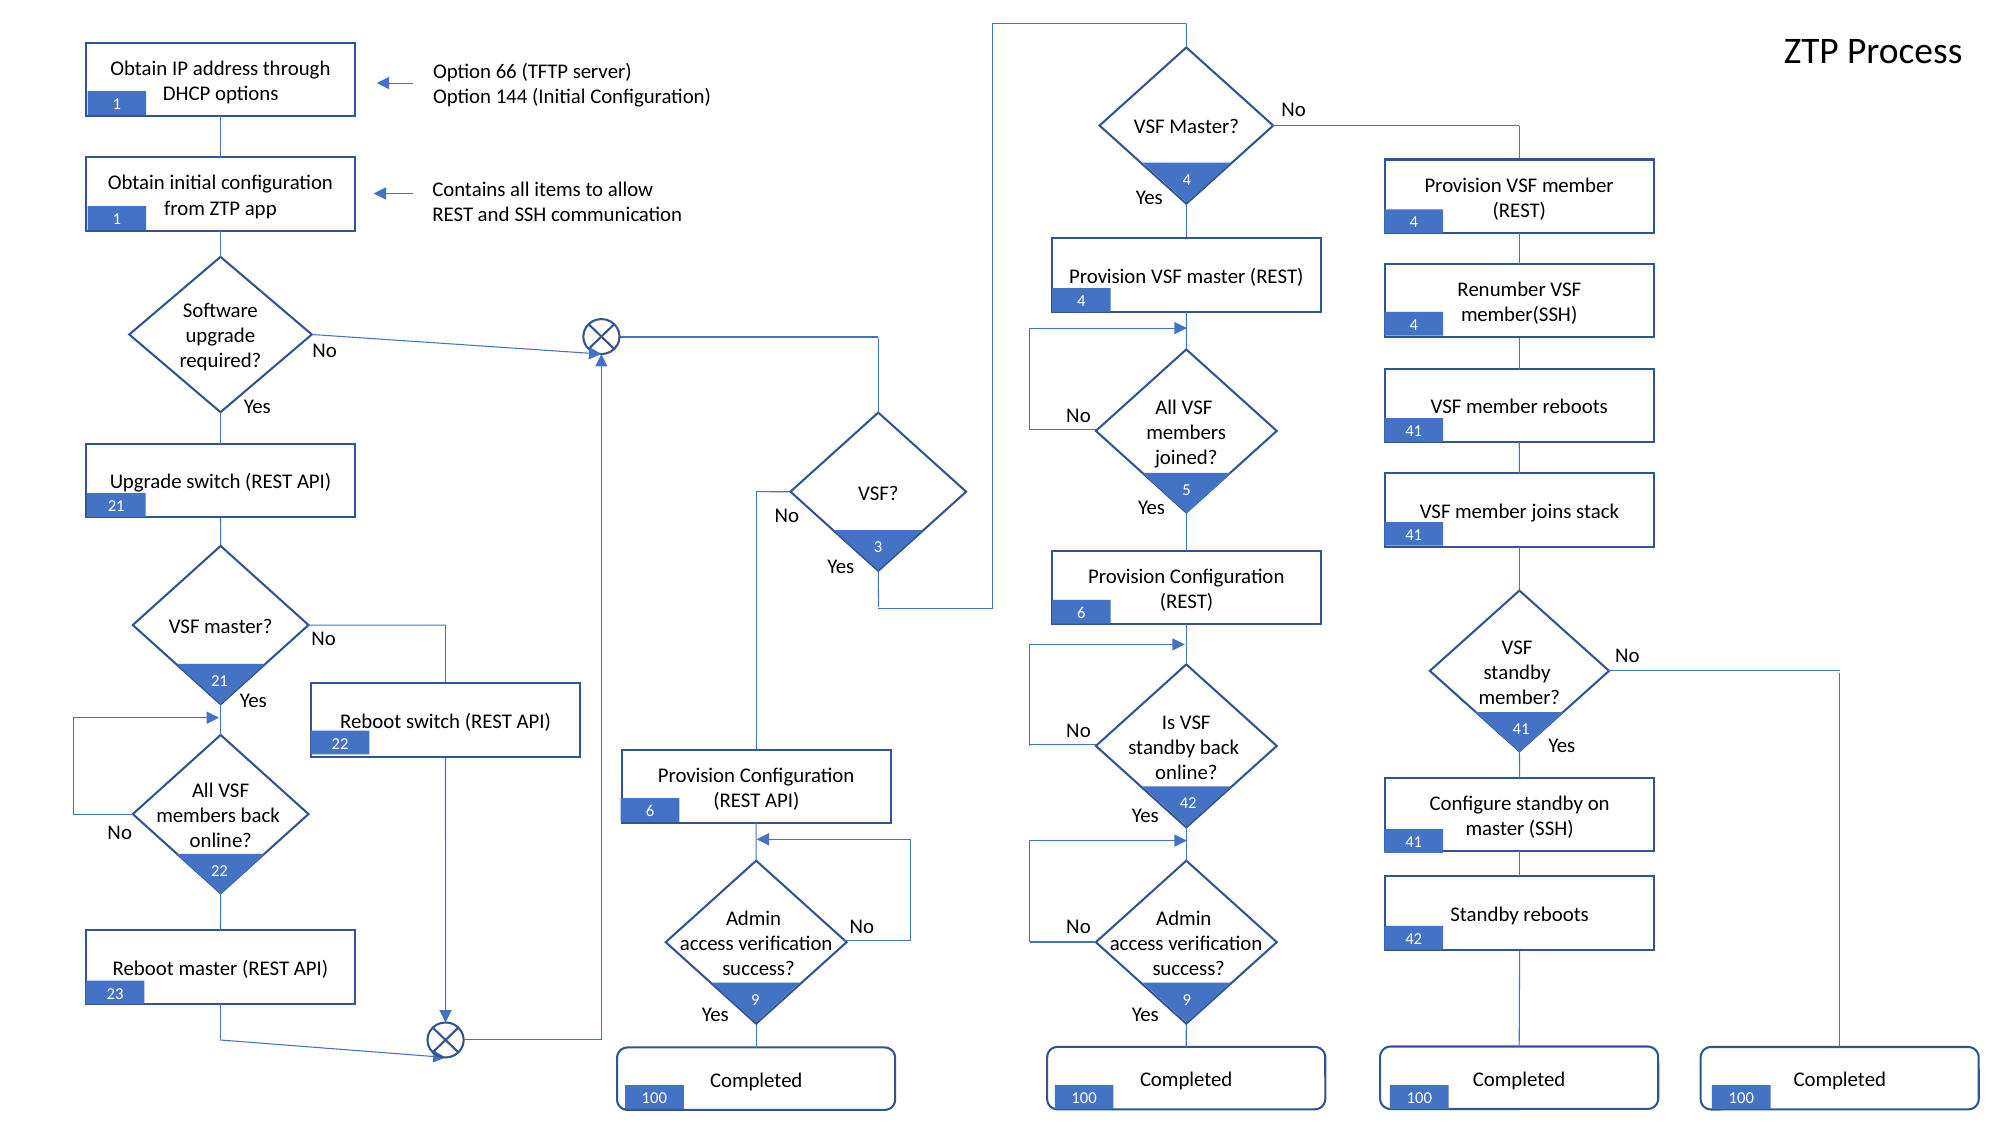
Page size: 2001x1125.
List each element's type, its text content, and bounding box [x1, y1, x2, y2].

text_box VSF standby member? [1428, 589, 1608, 711]
text_box [173, 852, 196, 873]
text_box [1472, 710, 1497, 734]
text_box [1178, 1016, 1196, 1024]
text_box [746, 1016, 765, 1024]
text_box VSF master? [131, 544, 302, 663]
text_box [173, 662, 196, 683]
text_box Completed [616, 1046, 897, 1111]
text_box 4 [1167, 161, 1206, 196]
text_box 41 [1383, 828, 1444, 854]
text_box [1206, 471, 1234, 498]
text_box [1511, 746, 1528, 753]
text_box 23 [85, 980, 145, 1005]
text_box 9 [1167, 981, 1206, 1016]
text_box Admin access verification success? [664, 860, 846, 1009]
text_box No [92, 815, 147, 852]
text_box [1178, 820, 1196, 828]
text_box 41 [1383, 417, 1444, 443]
text_box [1178, 507, 1195, 515]
text_box Software upgrade required? [127, 255, 307, 414]
text_box Yes [686, 993, 744, 1034]
text_box [1139, 471, 1167, 497]
text_box No [1051, 708, 1106, 749]
text_box 41 [1383, 521, 1444, 547]
text_box 4 [1383, 208, 1444, 234]
text_box 6 [1051, 599, 1112, 625]
text_box No [297, 329, 352, 370]
text_box Completed [1046, 1045, 1327, 1111]
text_box Reboot master (REST API) [85, 929, 356, 1005]
text_box [244, 662, 268, 685]
text_box No [1051, 393, 1106, 434]
text_box Yes [1533, 724, 1590, 765]
text_box Provision VSF master (REST) [1051, 237, 1322, 313]
text_box All VSF members back online? [131, 733, 311, 852]
text_box Provision VSF member (REST) [1384, 158, 1655, 234]
text_box 5 [1167, 471, 1206, 507]
text_box Upgrade switch (REST API) [85, 443, 356, 518]
text_box [1212, 785, 1234, 805]
text_box [831, 528, 858, 554]
text_box [708, 981, 736, 1007]
text_box [775, 981, 803, 1007]
text_box Provision Configuration (REST) [1051, 550, 1322, 625]
text_box 3 [858, 528, 898, 564]
text_box [582, 318, 621, 356]
text_box 21 [86, 492, 147, 518]
text_box [426, 1021, 465, 1059]
text_box 21 [196, 662, 244, 698]
text_box ZTP Process [1768, 18, 1978, 79]
text_box Reboot switch (REST API) [310, 682, 581, 758]
text_box Option 66 (TFTP server) Option 144 (Initial Configuration) [418, 50, 727, 116]
text_box 22 [310, 730, 370, 755]
text_box Renumber VSF member(SSH) [1384, 263, 1655, 338]
text_box [1206, 981, 1234, 1007]
text_box Admin access verification success? [1097, 859, 1279, 993]
text_box Yes [224, 679, 282, 719]
text_box [1139, 981, 1167, 1006]
text_box No [759, 494, 814, 535]
text_box No [1266, 88, 1321, 129]
text_box 4 [1051, 287, 1112, 313]
text_box [1178, 196, 1196, 204]
text_box VSF Master? [1098, 46, 1271, 176]
text_box 9 [736, 981, 775, 1016]
text_box 42 [1165, 784, 1212, 820]
text_box No [1600, 633, 1655, 674]
text_box No [834, 905, 889, 945]
text_box 41 [1497, 710, 1545, 746]
text_box 100 [1711, 1084, 1772, 1110]
text_box All VSF members joined? [1097, 348, 1279, 472]
text_box No [1051, 905, 1106, 945]
text_box 4 [1383, 311, 1444, 337]
text_box Yes [1120, 176, 1178, 216]
text_box [1206, 161, 1234, 187]
text_box [212, 888, 229, 895]
text_box Yes [1116, 794, 1174, 835]
text_box [898, 528, 926, 554]
text_box Yes [1123, 485, 1180, 526]
text_box 100 [1054, 1084, 1115, 1110]
text_box 1 [86, 205, 147, 231]
text_box Yes [1116, 993, 1174, 1034]
text_box [869, 564, 887, 572]
text_box 22 [196, 852, 244, 888]
text_box Provision Configuration (REST API) [621, 749, 892, 824]
text_box Standby reboots [1384, 875, 1655, 951]
text_box VSF? [789, 411, 968, 555]
text_box Is VSF standby back online? [1097, 663, 1279, 794]
text_box Yes [228, 385, 286, 426]
text_box [1139, 785, 1165, 809]
text_box Obtain initial configuration from ZTP app [85, 156, 356, 232]
text_box VSF member reboots [1384, 368, 1655, 443]
text_box [244, 852, 268, 875]
text_box Yes [812, 545, 869, 585]
text_box 6 [620, 797, 680, 823]
text_box Completed [1699, 1045, 1980, 1111]
text_box Obtain IP address through DHCP options [85, 42, 356, 117]
text_box 100 [1389, 1084, 1450, 1110]
text_box 1 [86, 90, 147, 116]
text_box Configure standby on master (SSH) [1384, 777, 1655, 852]
text_box Contains all items to allow REST and SSH communication [417, 167, 698, 233]
text_box No [296, 617, 351, 658]
text_box [212, 698, 229, 705]
text_box Completed [1379, 1045, 1660, 1111]
text_box 42 [1383, 925, 1444, 951]
text_box VSF member joins stack [1384, 472, 1655, 548]
text_box 100 [624, 1084, 685, 1110]
text_box [1545, 710, 1567, 731]
text_box [1139, 161, 1167, 186]
